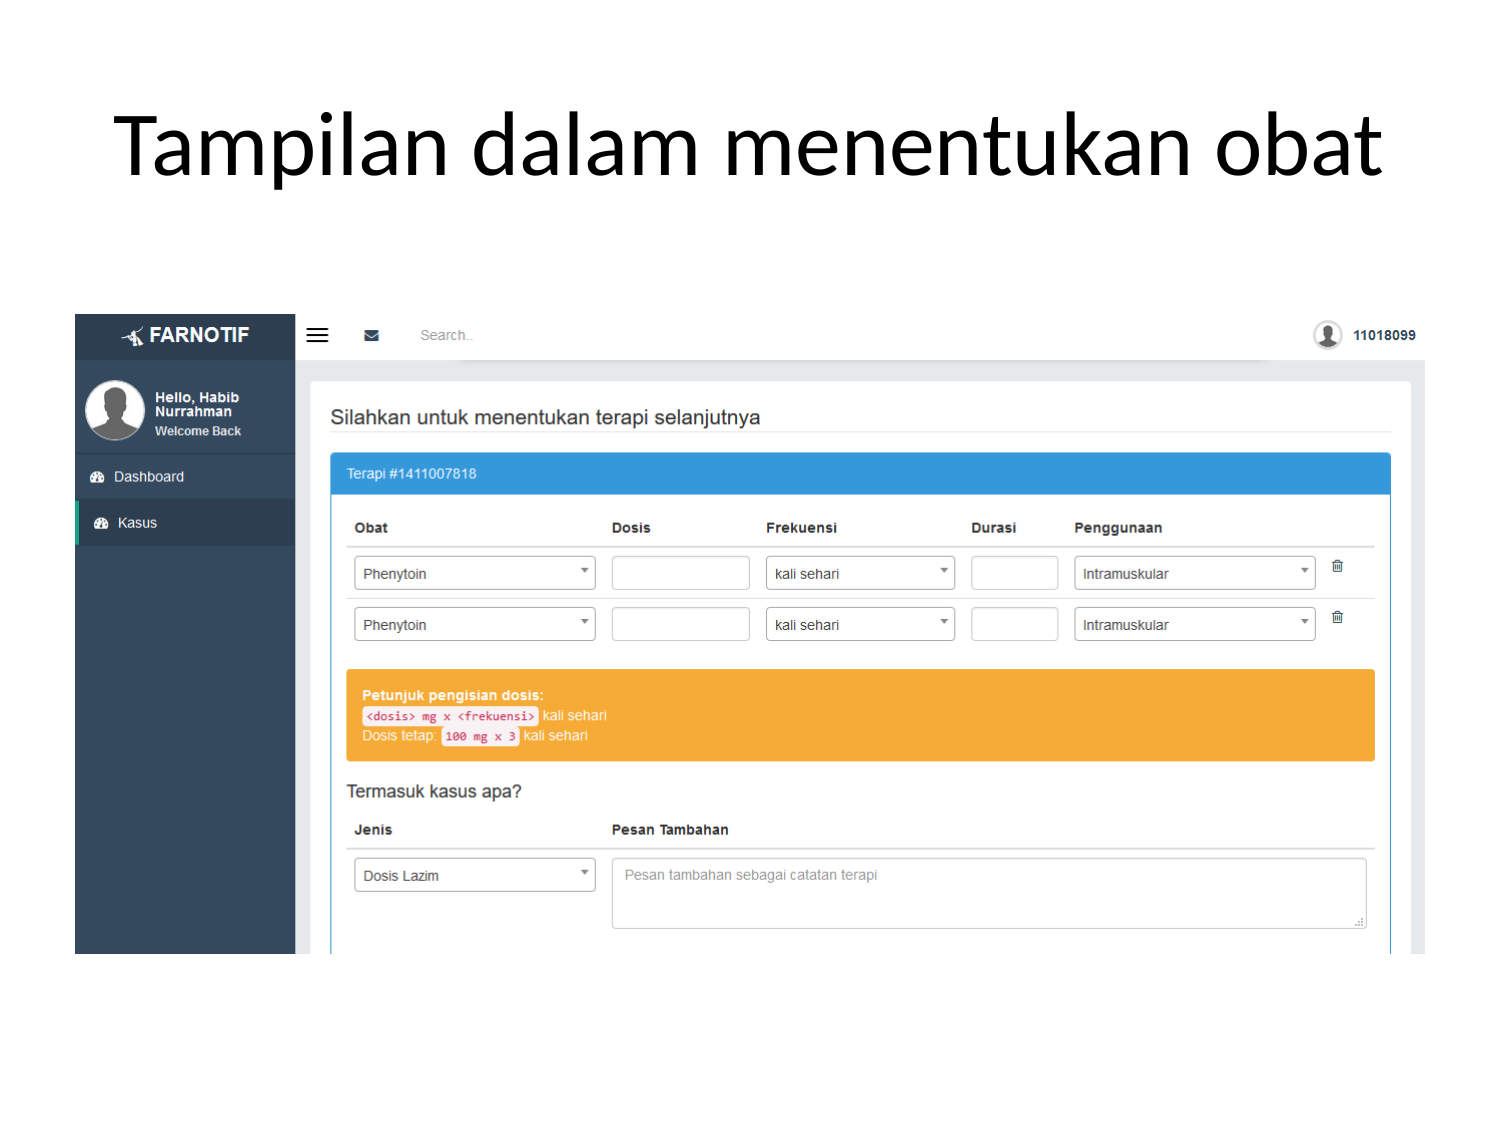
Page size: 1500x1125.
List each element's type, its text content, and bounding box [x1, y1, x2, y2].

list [74, 313, 1426, 954]
title Tampilan dalam menentukan obat [75, 45, 1425, 233]
